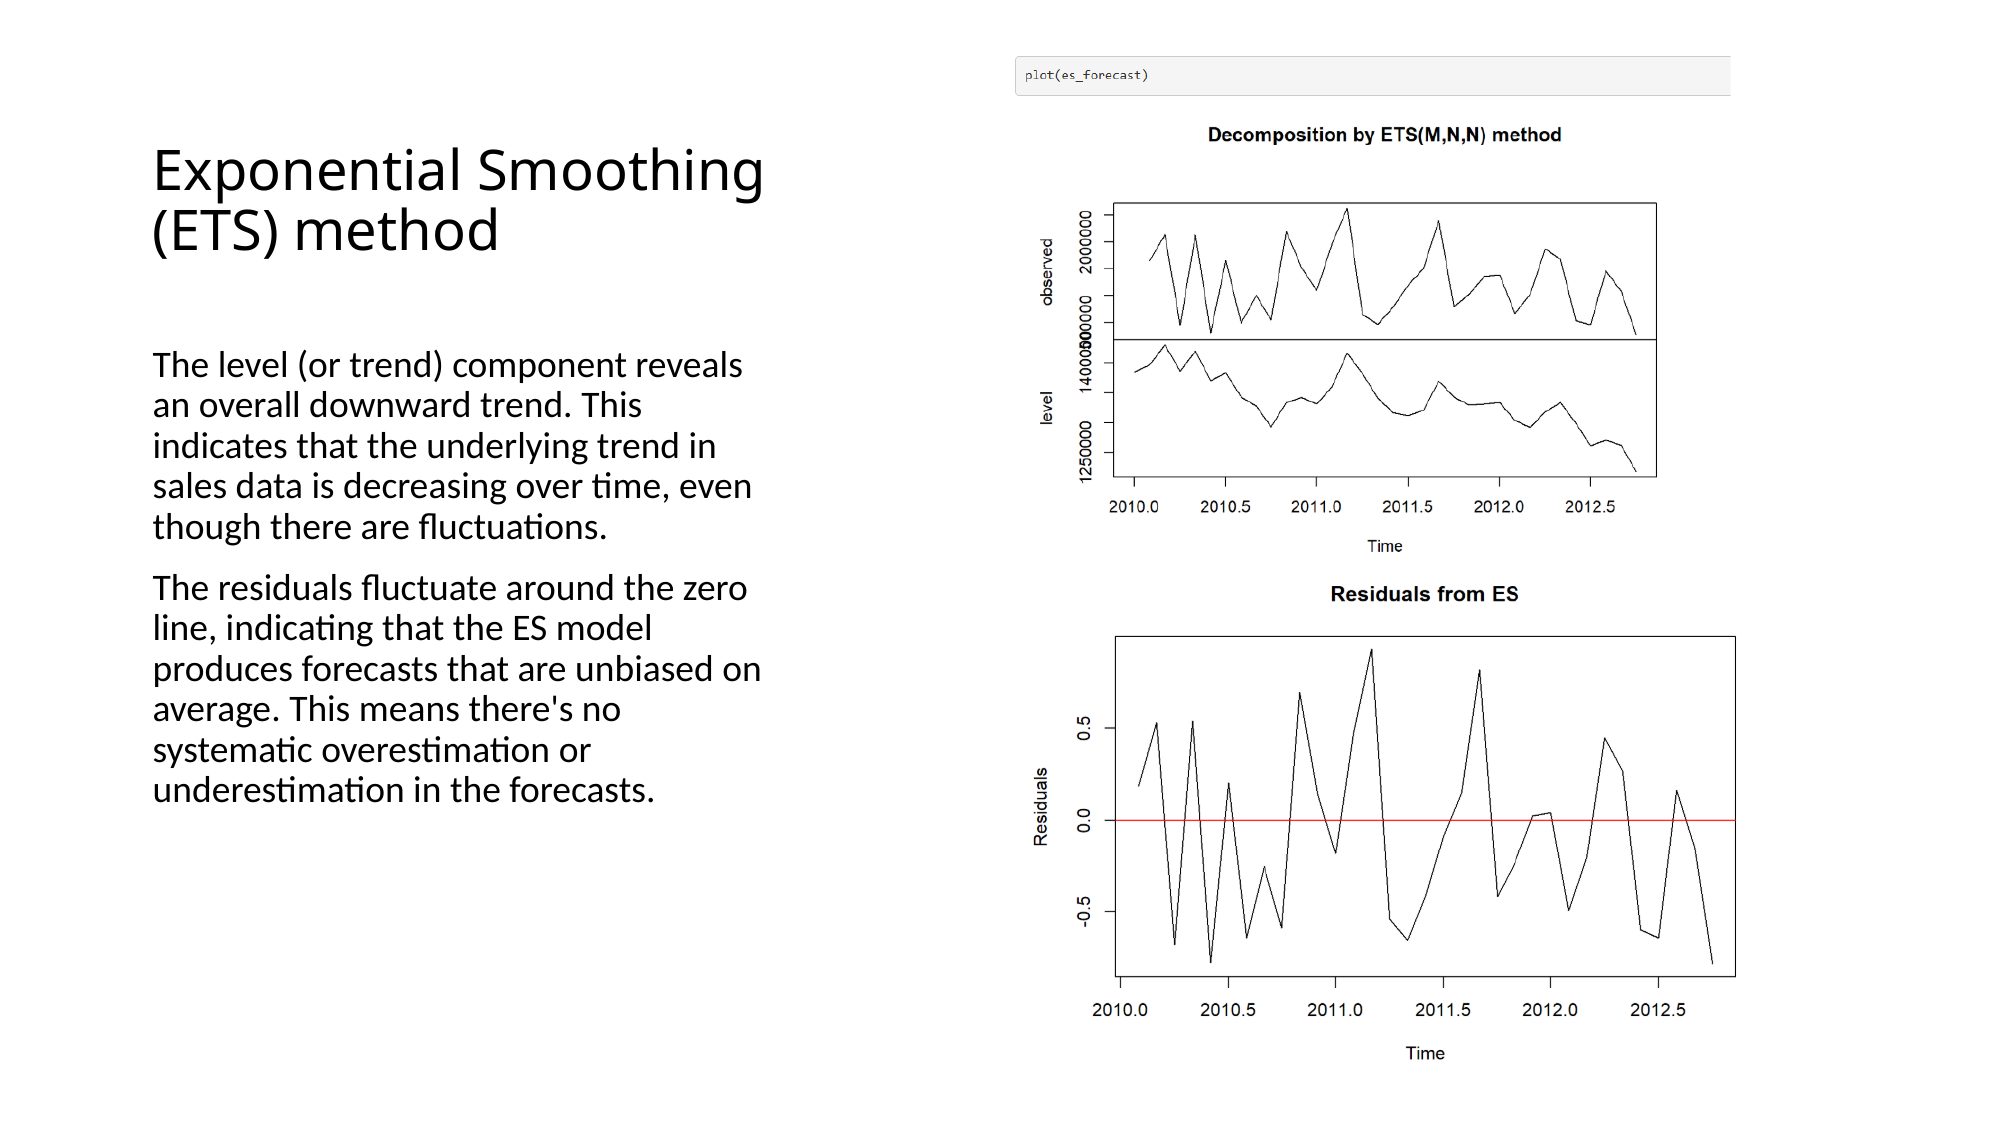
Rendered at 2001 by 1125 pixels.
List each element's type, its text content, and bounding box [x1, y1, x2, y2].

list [999, 50, 1731, 563]
list The level (or trend) component reveals an overall downward trend. This indicates that the underlying trend in sales data is decreasing over time, even though there are fluctuations. The residuals fluctuate around the zero line, indicating that the ES model produces forecasts that are unbiased on average. This means there's no systematic overestimation or underestimation in the forecasts. [137, 337, 783, 963]
title Exponential Smoothing (ETS) method [137, 75, 783, 337]
picture [1016, 562, 1766, 1075]
